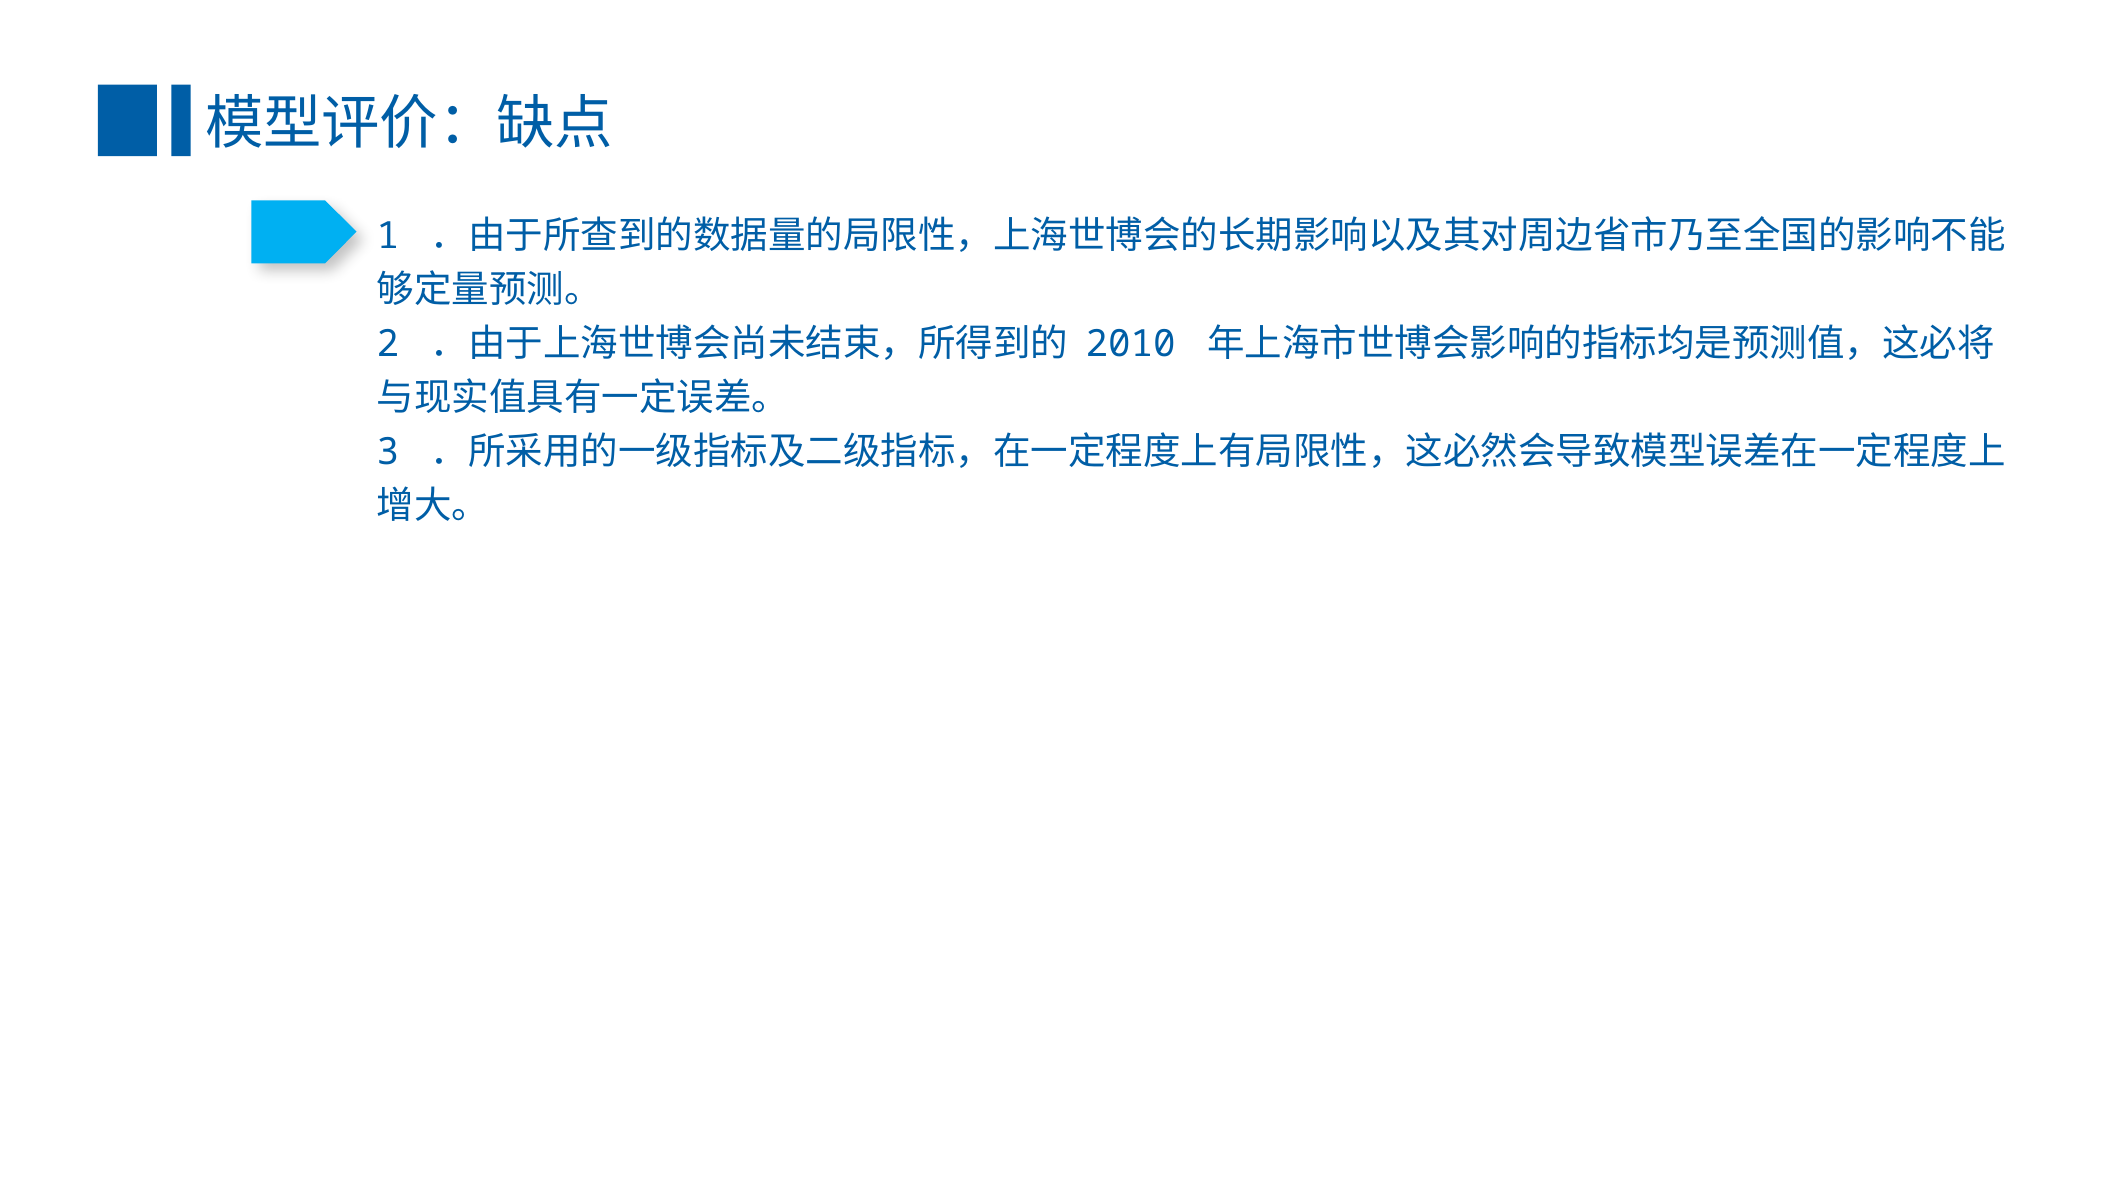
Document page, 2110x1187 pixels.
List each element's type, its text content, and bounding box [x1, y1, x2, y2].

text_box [97, 77, 986, 164]
text_box [250, 199, 358, 265]
text_box 1 ．由于所查到的数据量的局限性，上海世博会的长期影响以及其对周边省市乃至全国的影响不能够定量预测。 2 ．由于上海世博会尚未结束，所得到的 2010 年上海市世博会影响的指标均是预测值，这必将与现实值具有一定误差。 3 ．所采用的一级指标及二级指标，在一定程度上有局限性，这必然会导致模型误差在一定程度上增大。 [361, 194, 2028, 534]
